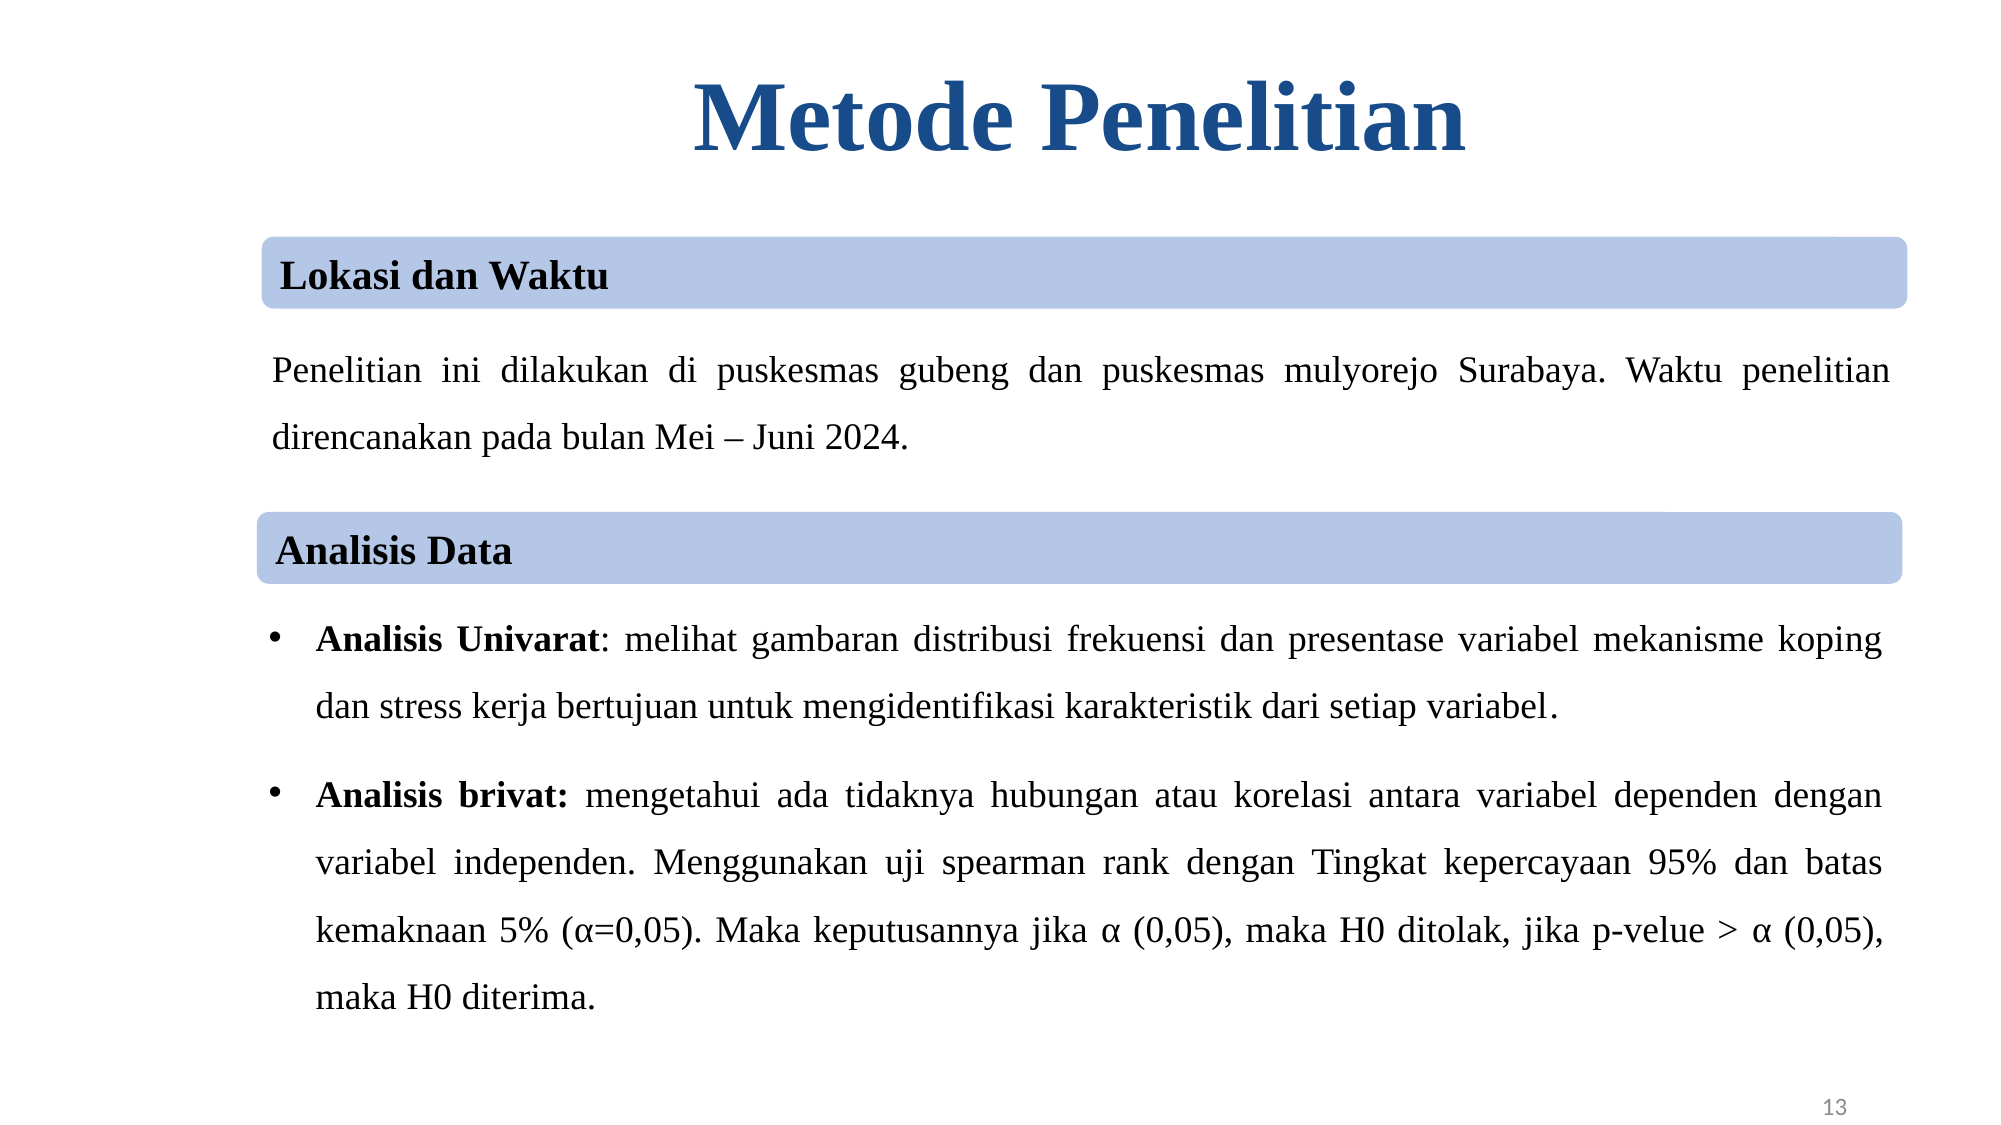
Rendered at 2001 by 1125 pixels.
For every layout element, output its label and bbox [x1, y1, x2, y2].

picture [0, 241, 381, 886]
text_box [0, 0, 2000, 1125]
